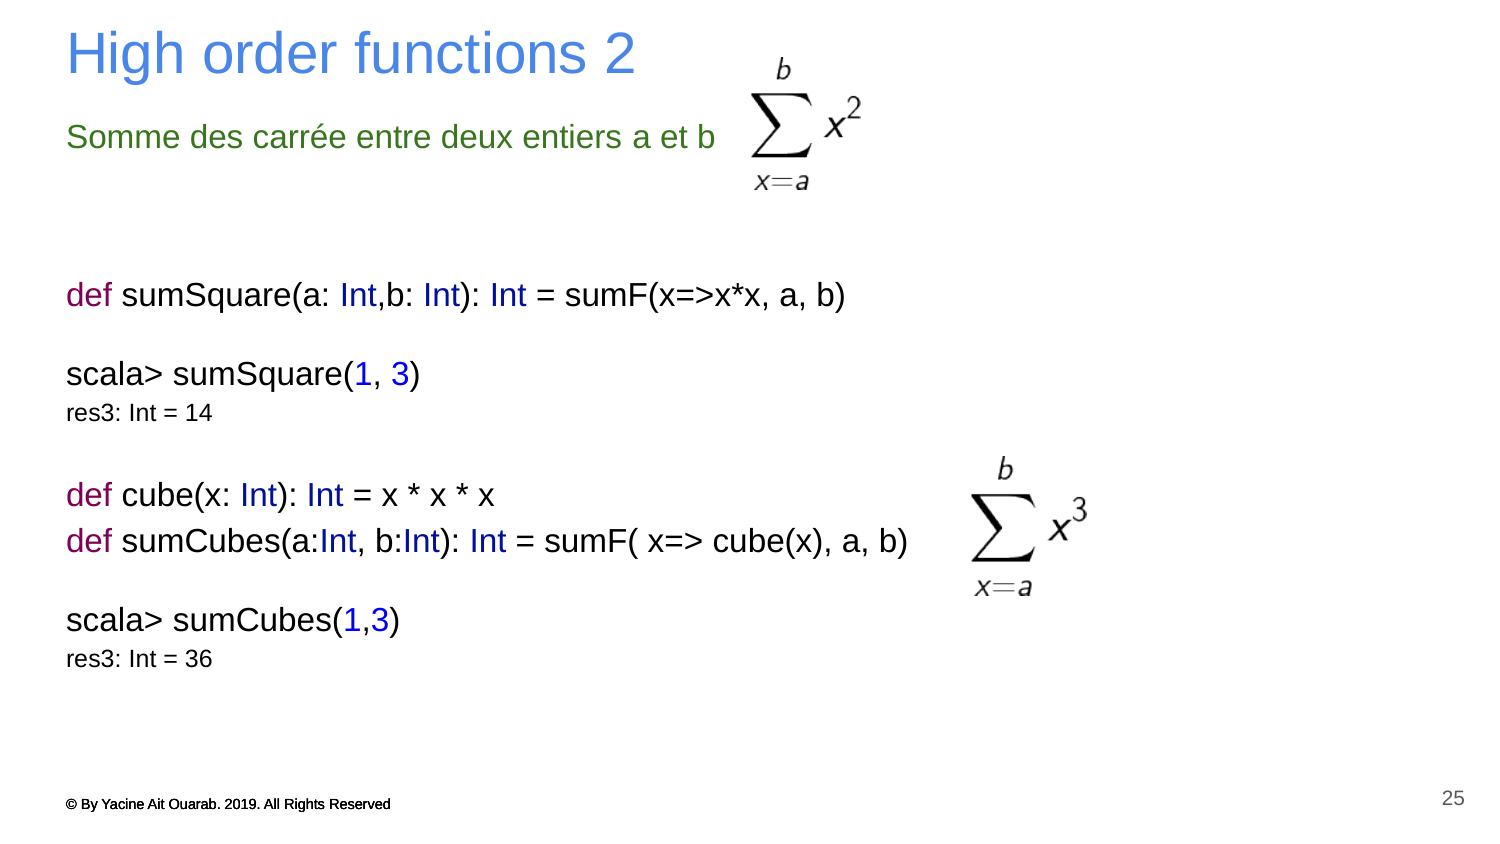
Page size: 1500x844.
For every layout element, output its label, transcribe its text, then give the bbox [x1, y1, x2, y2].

list Somme des carrée entre deux entiers a et b def sumSquare(a: Int,b: Int): Int = sumF(x=>x*x, a, b) scala> sumSquare(1, 3) res3: Int = 14 def cube(x: Int): Int = x * x * x def sumCubes(a:Int, b:Int): Int = sumF( x=> cube(x), a, b) scala> sumCubes(1,3) res3: Int = 36 [51, 93, 1449, 765]
text_box © By Yacine Ait Ouarab. 2019. All Rights Reserved [51, 779, 1389, 816]
picture [749, 57, 861, 190]
picture [970, 456, 1087, 596]
title High order functions 2 [51, 0, 1449, 93]
slide_number 25 [1389, 764, 1480, 830]
